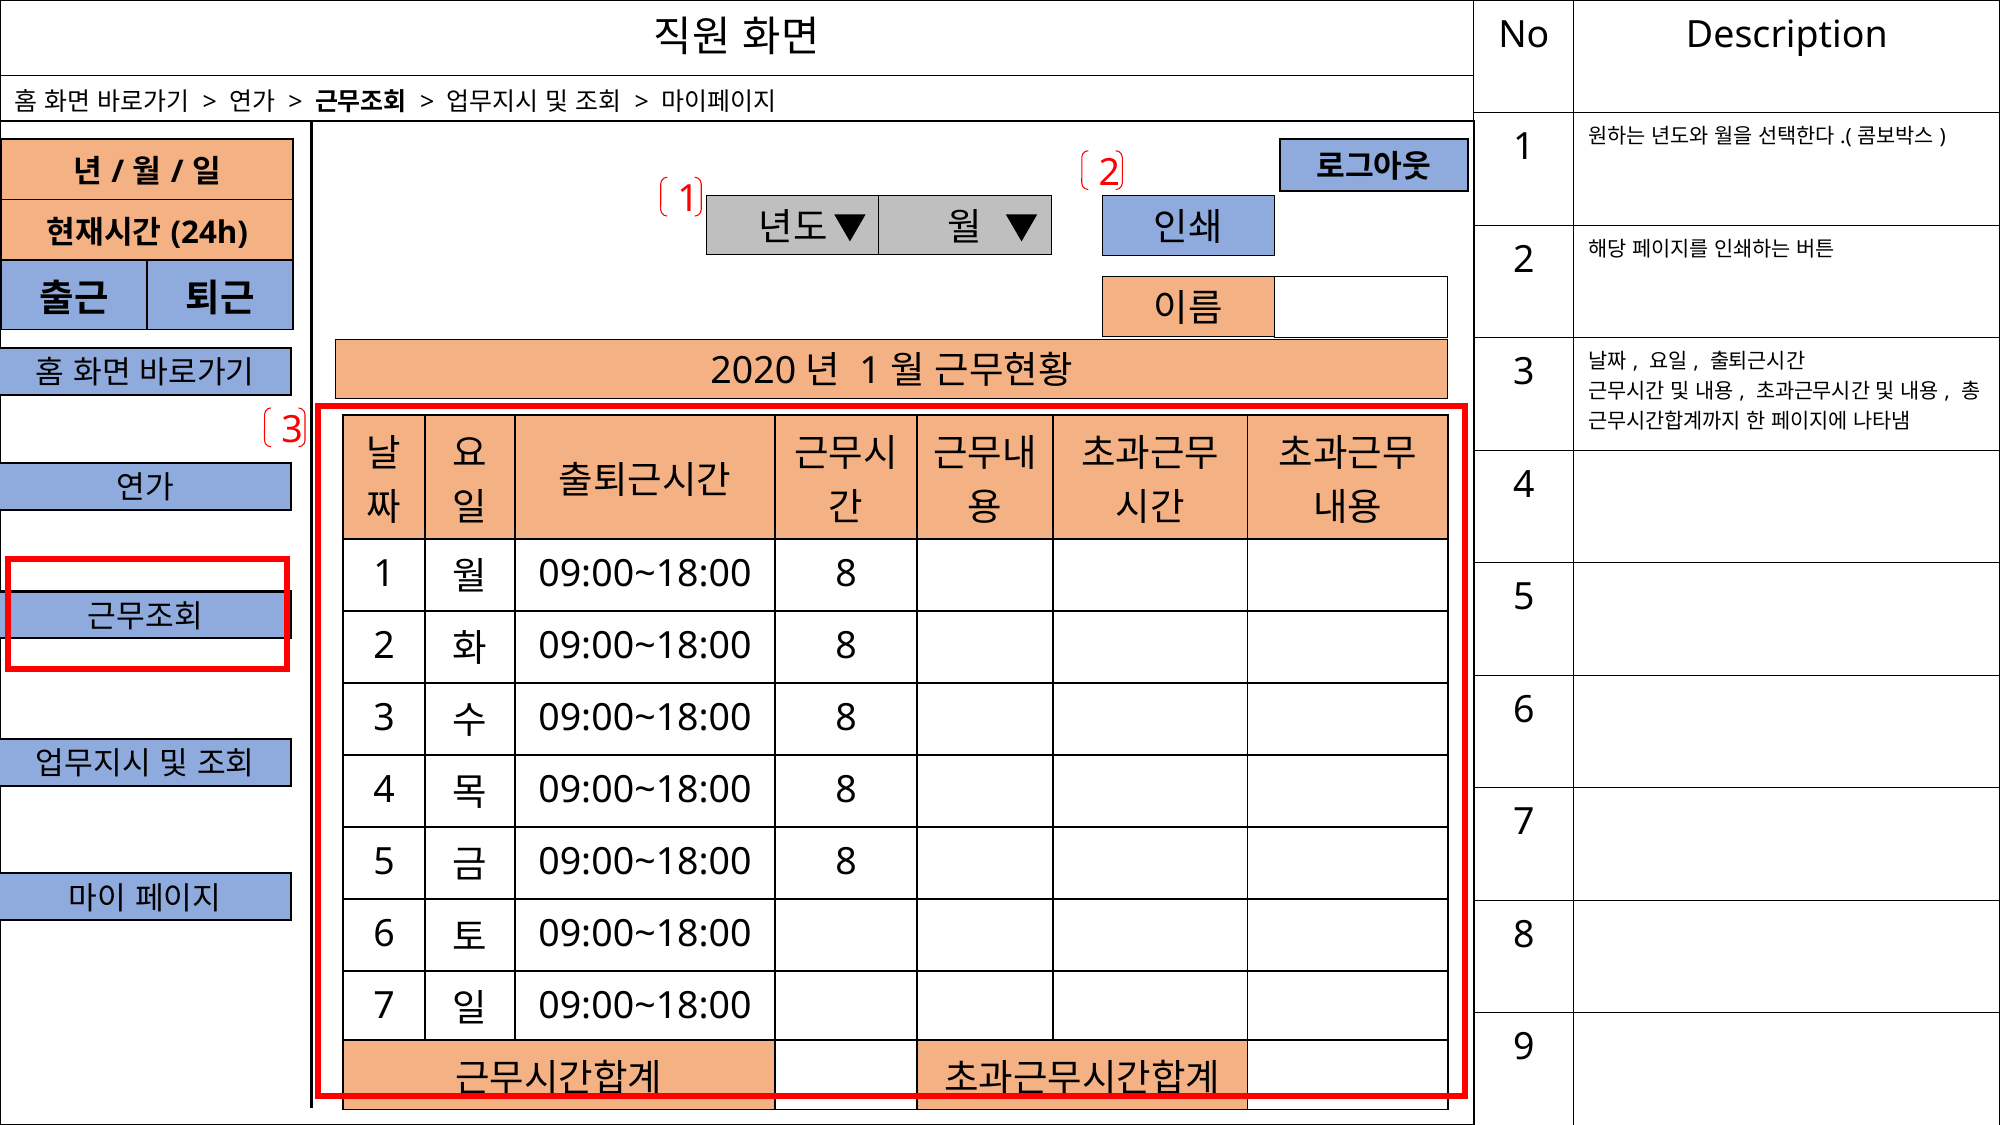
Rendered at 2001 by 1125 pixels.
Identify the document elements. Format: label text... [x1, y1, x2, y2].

text_box [832, 213, 868, 244]
text_box 1 [660, 176, 702, 217]
table_cell 초과근무시간합계 [918, 1097, 1247, 1109]
text_box 근무조회 [0, 590, 7, 639]
text_box 3 [263, 407, 306, 448]
text_box 년도 [706, 195, 878, 255]
table_cell 6 [1474, 676, 1573, 787]
text_box 이름 [1102, 276, 1274, 337]
text_box 로그아웃 [1279, 138, 1469, 192]
table_cell 7 [1474, 788, 1573, 900]
table_header No [1474, 1, 1573, 112]
table_cell 퇴근 [148, 261, 292, 329]
table_cell 현재시간(24h) [2, 200, 292, 259]
table_cell 날짜, 요일, 출퇴근시간 근무시간 및 내용, 초과근무시간 및 내용, 총 근무시간합계까지 한 페이지에 나타냄 [1574, 338, 1999, 450]
text_box [0, 122, 1473, 1125]
table_cell [1574, 451, 1999, 562]
table_header 년/월/일 [2, 140, 292, 199]
title 직원 화면 [0, 0, 1473, 75]
table_cell 해당 페이지를 인쇄하는 버튼 [1574, 226, 1999, 337]
table_cell 근무시간합계 [344, 1097, 774, 1109]
text_box 2020년 1월 근무현황 [335, 339, 1448, 399]
text_box 근무조회 [288, 590, 292, 639]
text_box 인쇄 [1102, 195, 1275, 256]
table_cell 출근 [2, 261, 146, 329]
table_header Description [1574, 1, 1999, 112]
text_box 홈 화면 바로가기 > 연가 > 근무조회 > 업무지시 및 조회 > 마이페이지 [0, 77, 921, 123]
text_box 연가 [0, 462, 292, 511]
text_box 2 [1081, 150, 1123, 191]
table_cell 5 [1474, 563, 1573, 675]
table_cell 2 [1474, 226, 1573, 337]
table_cell 4 [1474, 451, 1573, 562]
table_cell [1574, 788, 1999, 900]
text_box [0, 75, 1474, 122]
table_cell [1248, 1097, 1447, 1109]
table_cell 3 [1474, 338, 1573, 450]
text_box 마이 페이지 [0, 872, 292, 921]
text_box 업무지시 및 조회 [0, 738, 292, 787]
table_cell 원하는 년도와 월을 선택한다.(콤보박스) [1574, 113, 1999, 225]
table_cell [1574, 1013, 1999, 1125]
text_box [1004, 213, 1039, 244]
text_box [317, 405, 1466, 1097]
text_box [1274, 276, 1448, 338]
table_cell [1574, 563, 1999, 675]
table_cell [1574, 676, 1999, 787]
text_box 홈 화면 바로가기 [0, 347, 292, 396]
table_cell 8 [1474, 901, 1573, 1012]
table_cell 9 [1474, 1013, 1573, 1125]
text_box 월 [878, 195, 1052, 255]
text_box [7, 558, 288, 670]
table_cell [1574, 901, 1999, 1012]
table_cell [776, 1097, 916, 1109]
table_cell 1 [1474, 113, 1573, 225]
